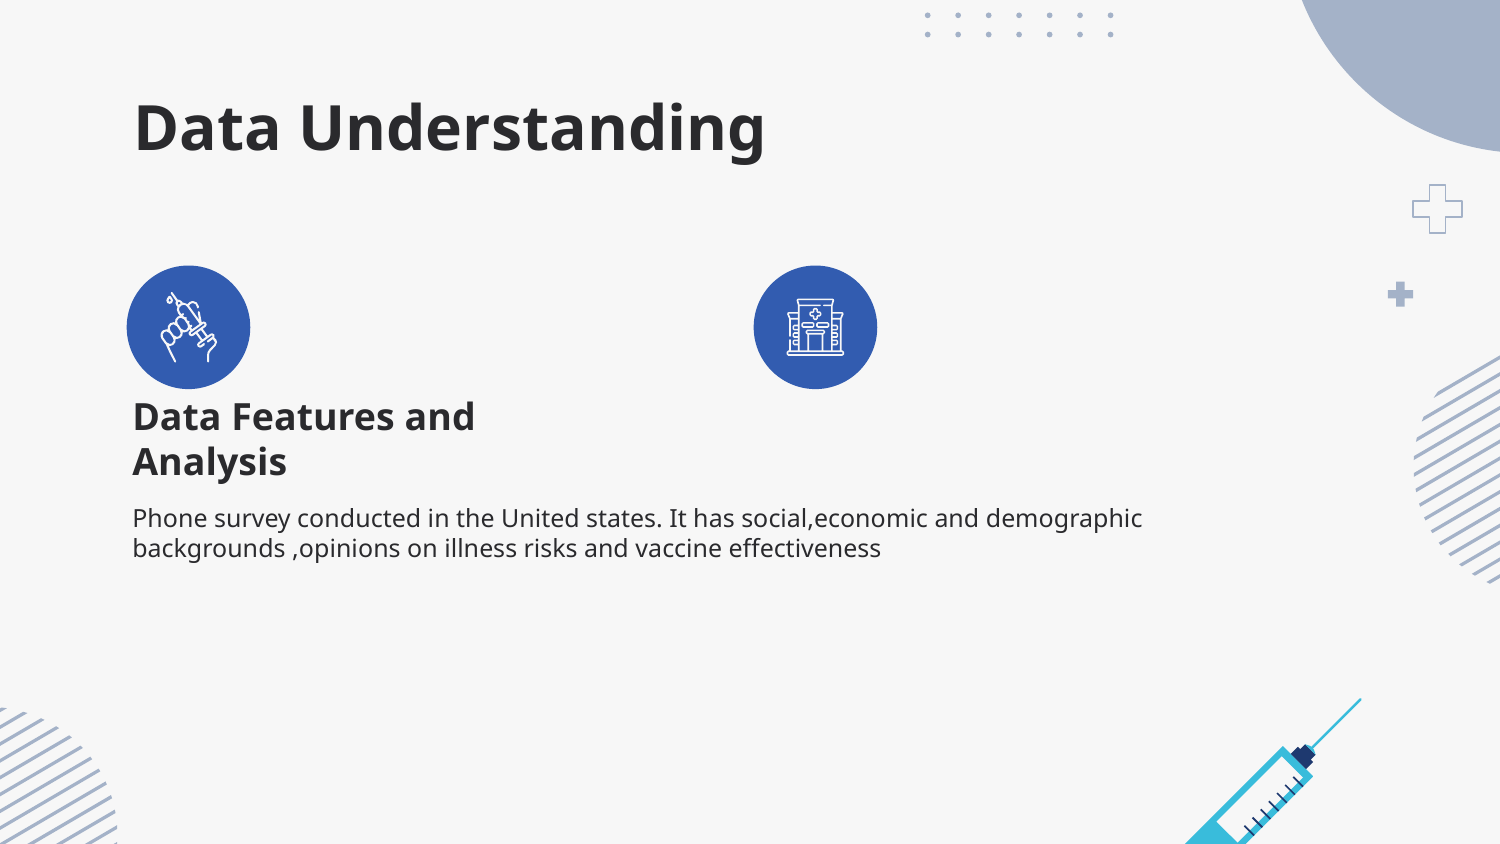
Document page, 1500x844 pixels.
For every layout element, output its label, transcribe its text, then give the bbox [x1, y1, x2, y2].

subtitle Data Features and Analysis [117, 406, 613, 498]
text_box [753, 265, 878, 390]
title Data Understanding [118, 72, 1382, 167]
text_box [126, 265, 251, 390]
text_box [160, 292, 218, 363]
text_box [786, 298, 845, 356]
subtitle Phone survey conducted in the United states. It has social,economic and demographic backgrounds ,opinions on illness risks and vaccine effectiveness [117, 487, 1173, 737]
